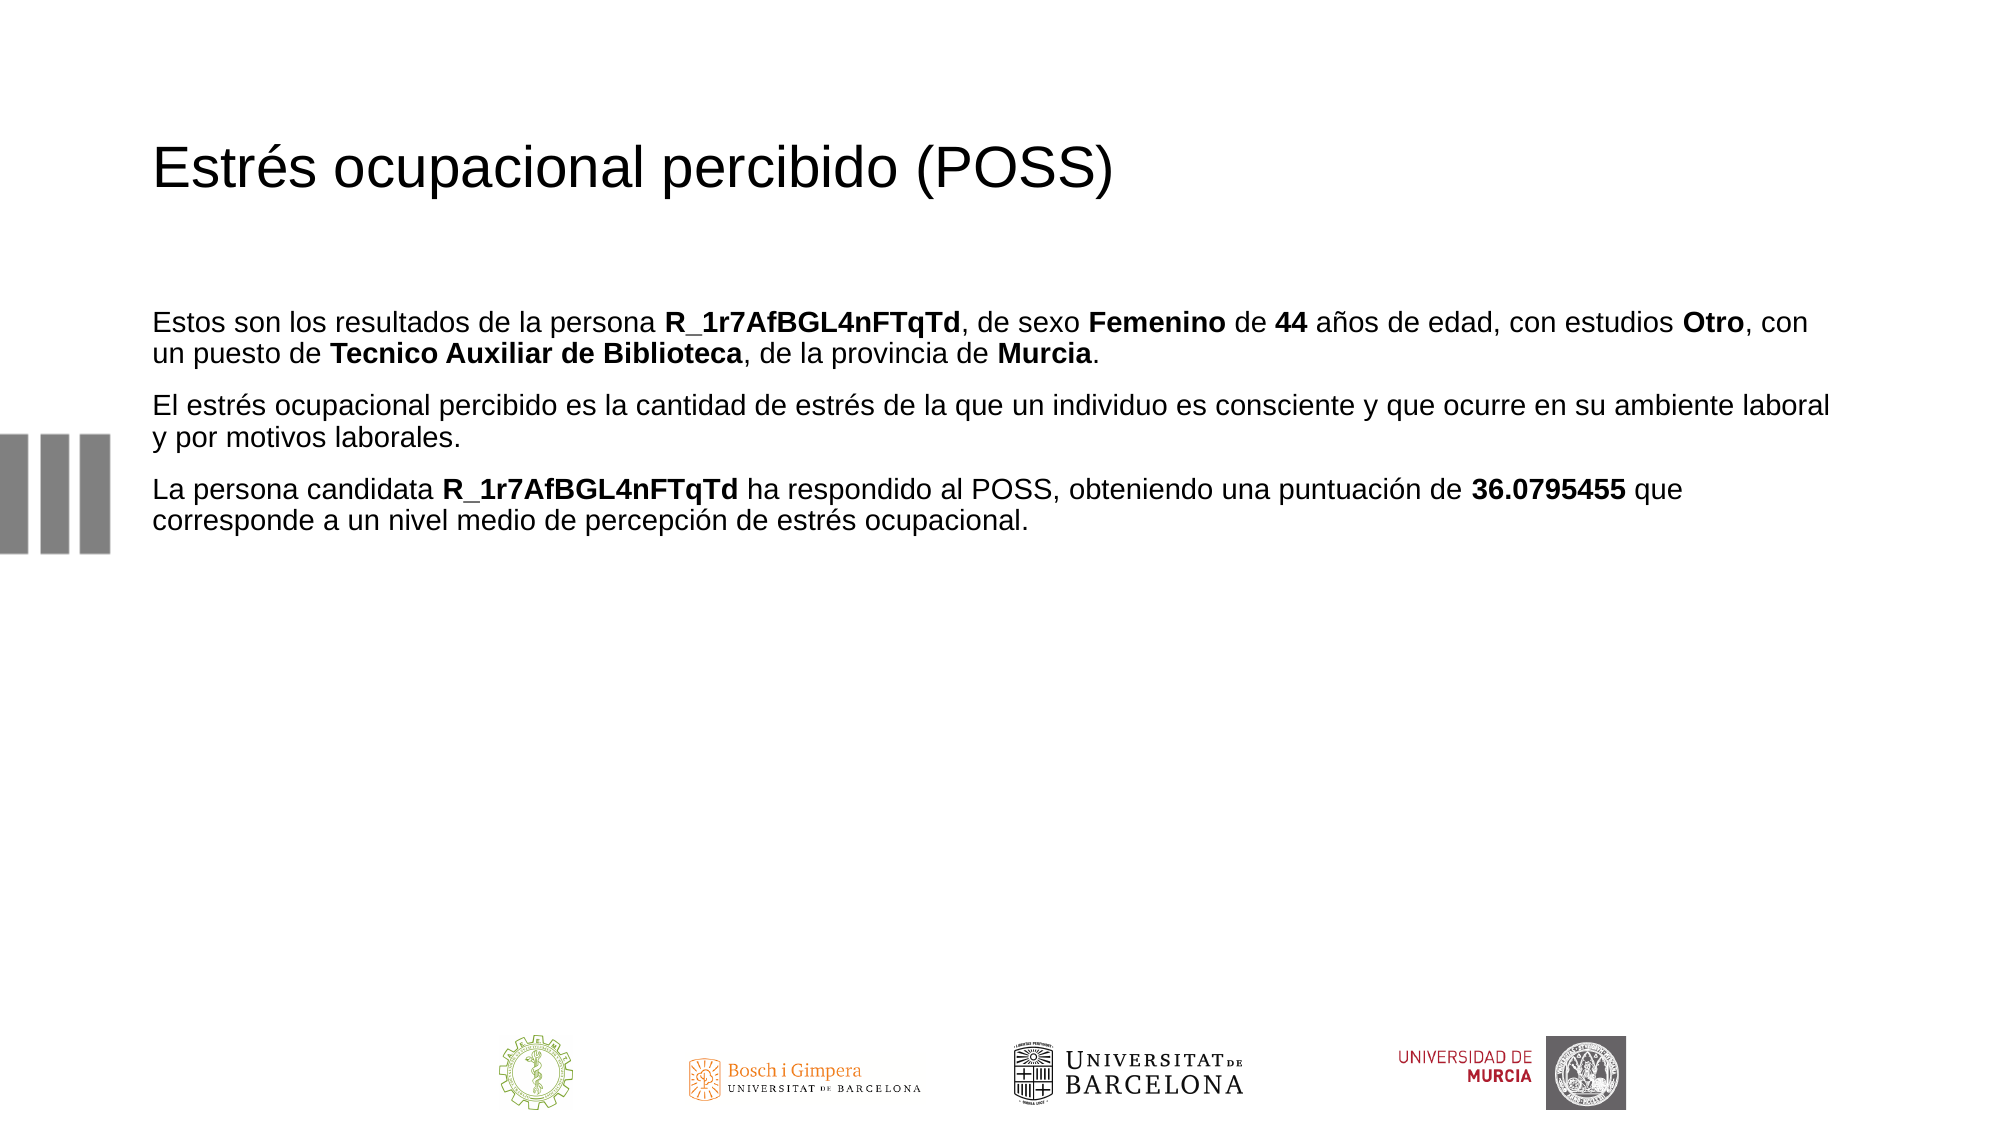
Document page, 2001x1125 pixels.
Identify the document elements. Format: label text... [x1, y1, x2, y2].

picture [684, 1031, 926, 1125]
list Estos son los resultados de la persona R_1r7AfBGL4nFTqTd, de sexo Femenino de 44 años de edad, con estudios Otro, con un puesto de Tecnico Auxiliar de Biblioteca, de la provincia de Murcia. El estrés ocupacional percibido es la cantidad de estrés de la que un individuo es consciente y que ocurre en su ambiente laboral y por motivos laborales. La persona candidata R_1r7AfBGL4nFTqTd ha respondido al POSS, obteniendo una puntuación de 36.0795455 que corresponde a un nivel medio de percepción de estrés ocupacional. [137, 299, 1863, 1014]
picture [1331, 1036, 1627, 1110]
title Estrés ocupacional percibido (POSS) [137, 59, 1863, 278]
picture [1014, 1042, 1243, 1105]
picture [0, 420, 123, 563]
picture [499, 1035, 573, 1110]
